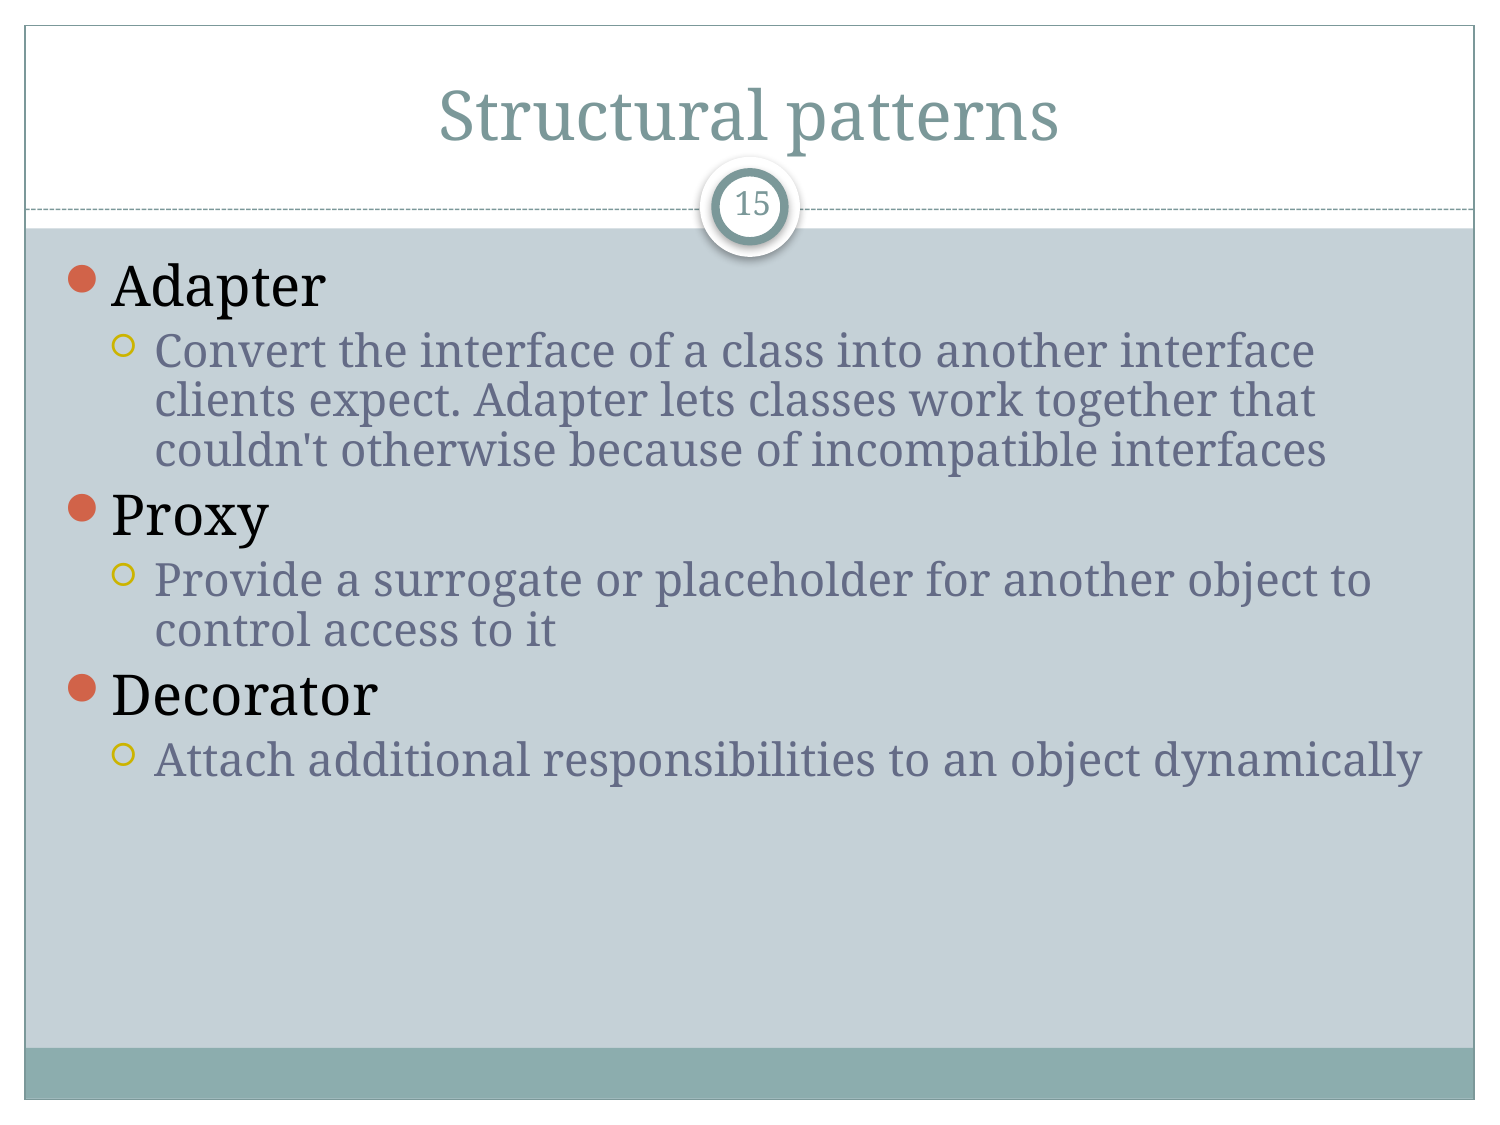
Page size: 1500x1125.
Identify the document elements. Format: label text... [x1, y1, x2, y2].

title Structural patterns [49, 37, 1450, 162]
list Adapter Convert the interface of a class into another interface clients expect. Adapter lets classes work together that couldn't otherwise because of incompatible interfaces Proxy Provide a surrogate or placeholder for another object to control access to it Decorator Attach additional responsibilities to an object dynamically [49, 250, 1445, 1001]
slide_number 15 [715, 168, 791, 241]
